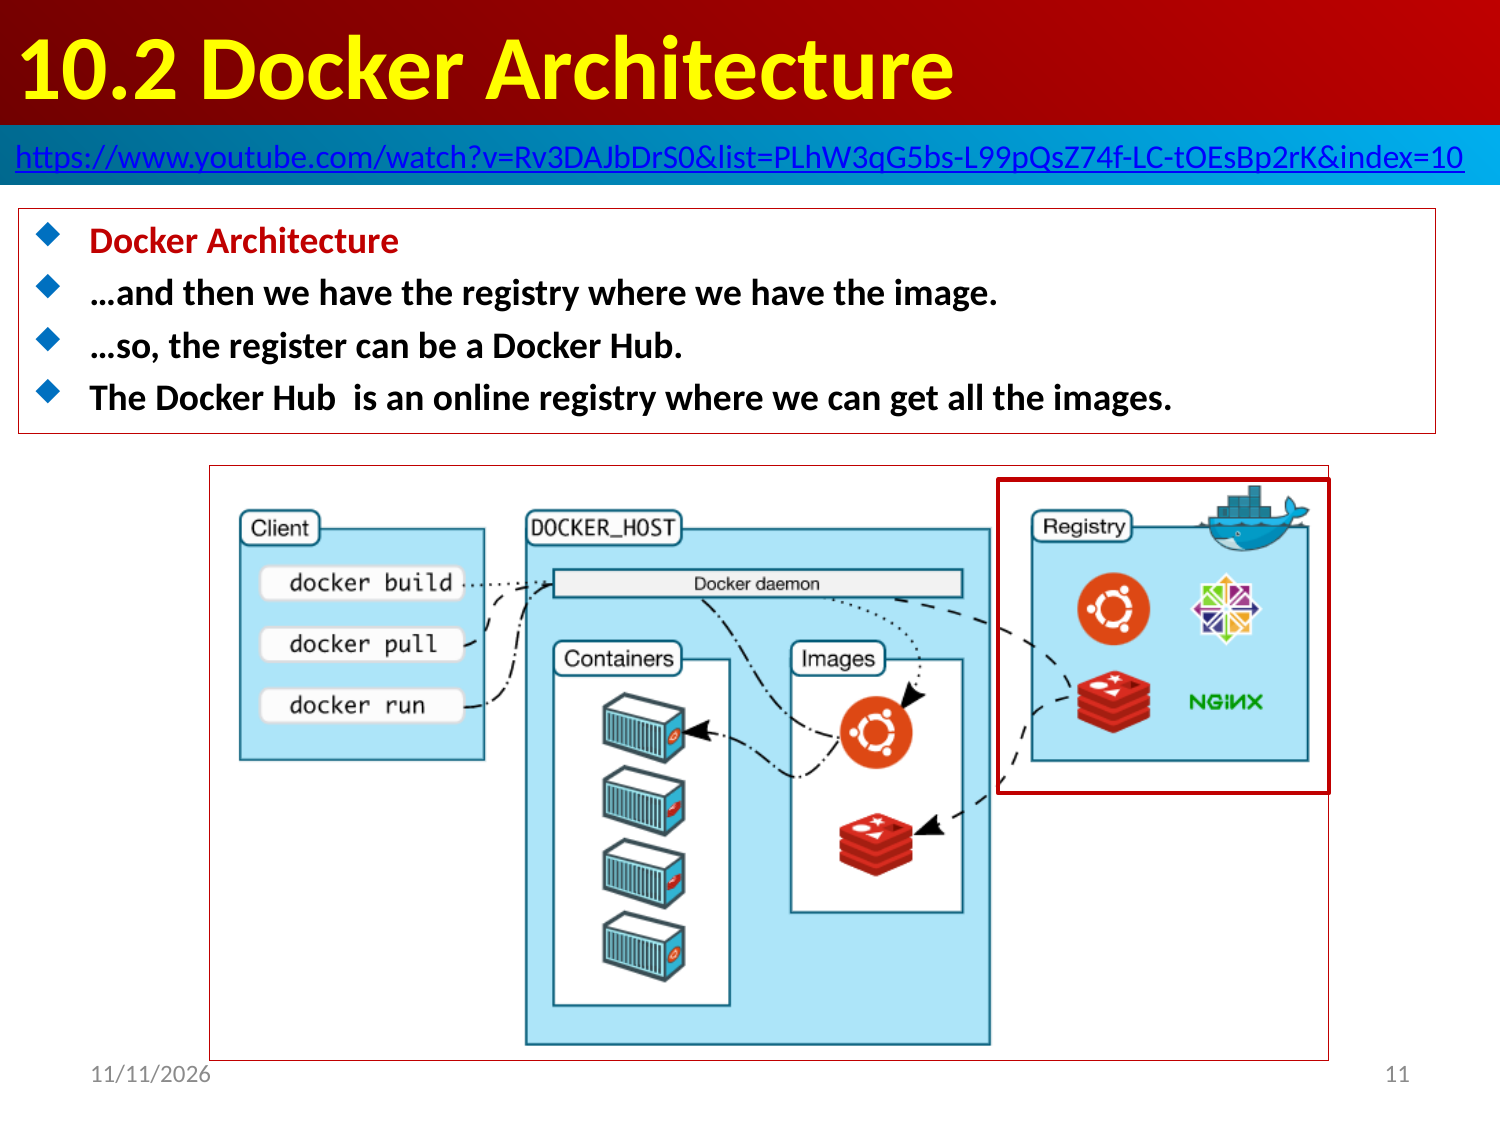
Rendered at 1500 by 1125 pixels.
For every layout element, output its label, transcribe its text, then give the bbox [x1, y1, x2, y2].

title 10.2 Docker Architecture [0, 0, 1500, 125]
text_box https://www.youtube.com/watch?v=Rv3DAJbDrS0&list=PLhW3qG5bs-L99pQsZ74f-LC-tOEsBp2rK&index=10 [0, 125, 1500, 185]
slide_number 11 [1074, 1042, 1425, 1103]
subtitle Docker Architecture …and then we have the registry where we have the image. …so, the register can be a Docker Hub. The Docker Hub is an online registry where we can get all the images. [18, 208, 1436, 434]
picture [209, 465, 1329, 1061]
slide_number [75, 1042, 425, 1103]
